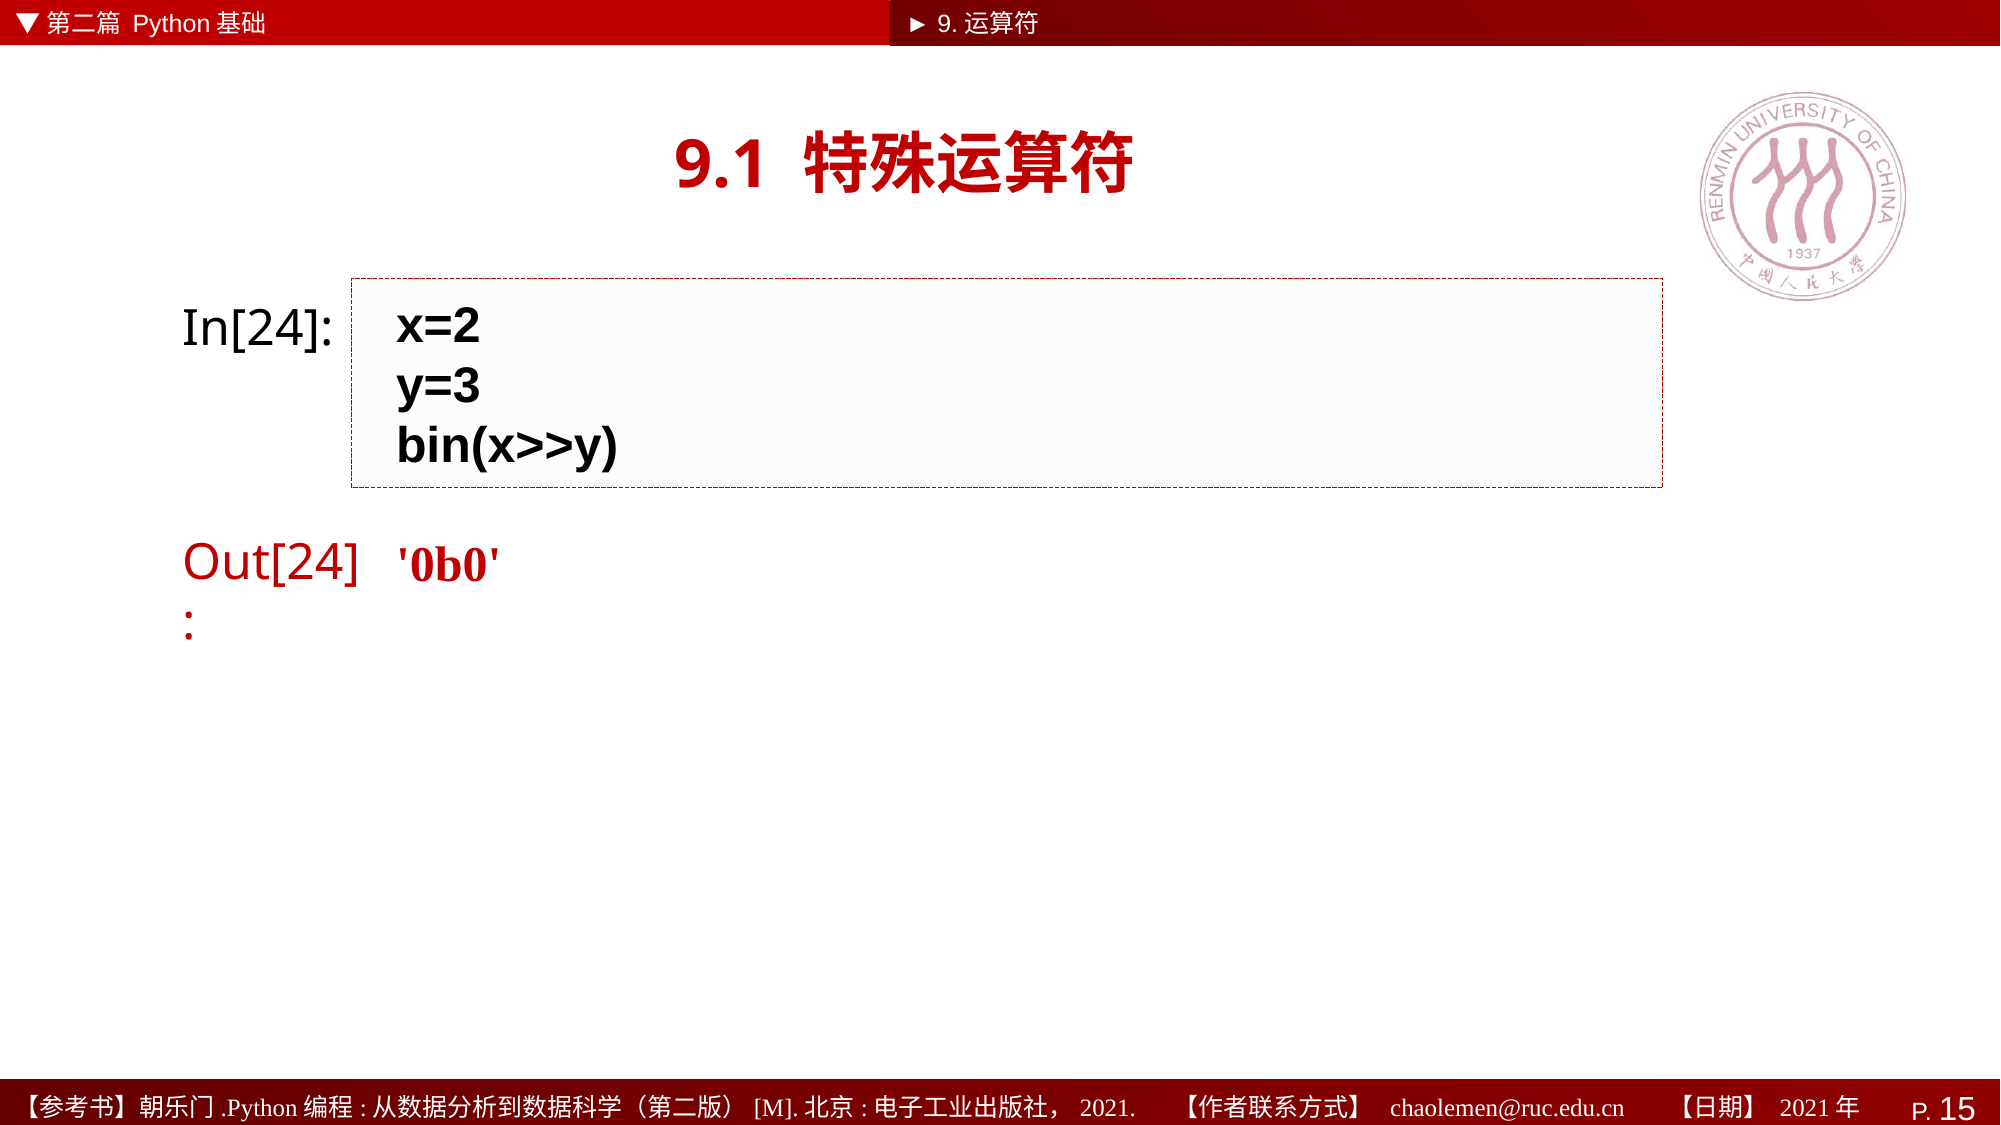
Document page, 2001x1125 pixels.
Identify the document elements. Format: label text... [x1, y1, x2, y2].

list ▼第二篇 Python基础 [0, 0, 725, 43]
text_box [167, 278, 1663, 610]
title 9.1 特殊运算符 [101, 92, 1710, 229]
picture [1696, 89, 1910, 304]
list ► 9.运算符 [890, 0, 1249, 43]
